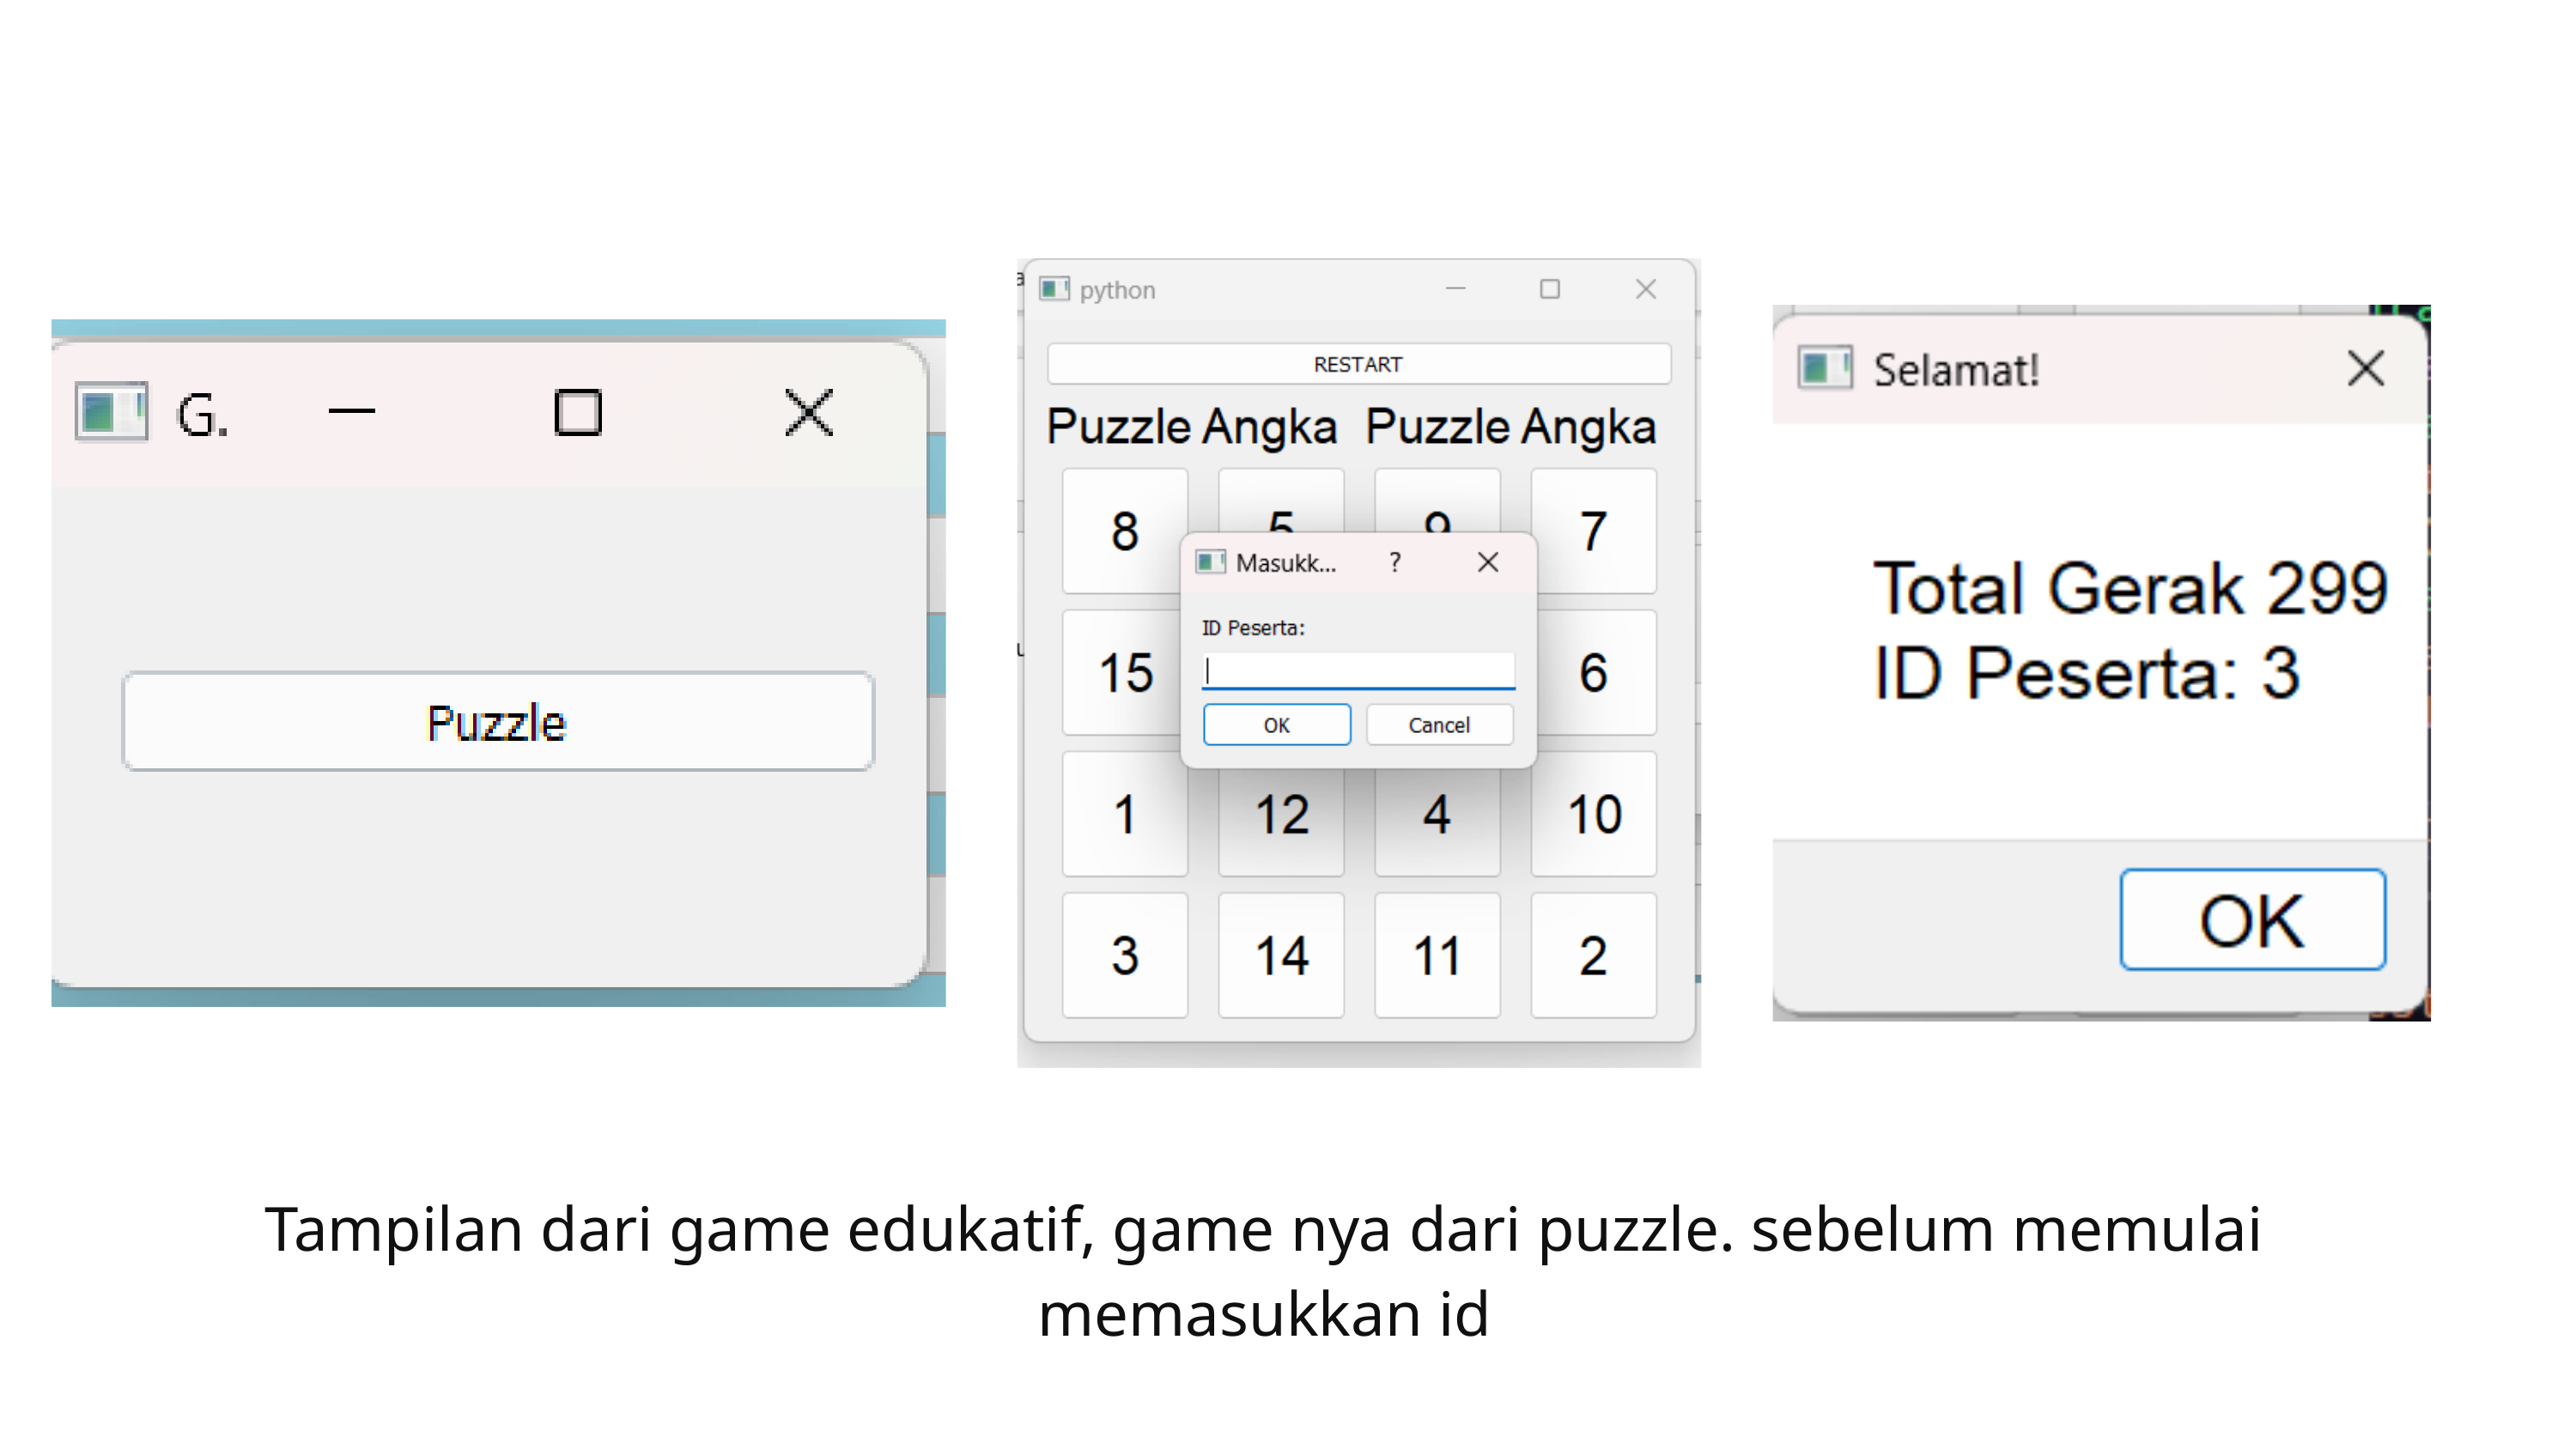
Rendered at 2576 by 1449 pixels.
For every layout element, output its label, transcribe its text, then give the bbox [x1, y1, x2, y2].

text_box [52, 319, 946, 1007]
text_box Tampilan dari game edukatif, game nya dari puzzle. sebelum memulai memasukkan id [99, 1178, 2432, 1349]
text_box [1017, 258, 1702, 1068]
text_box [1772, 305, 2432, 1022]
